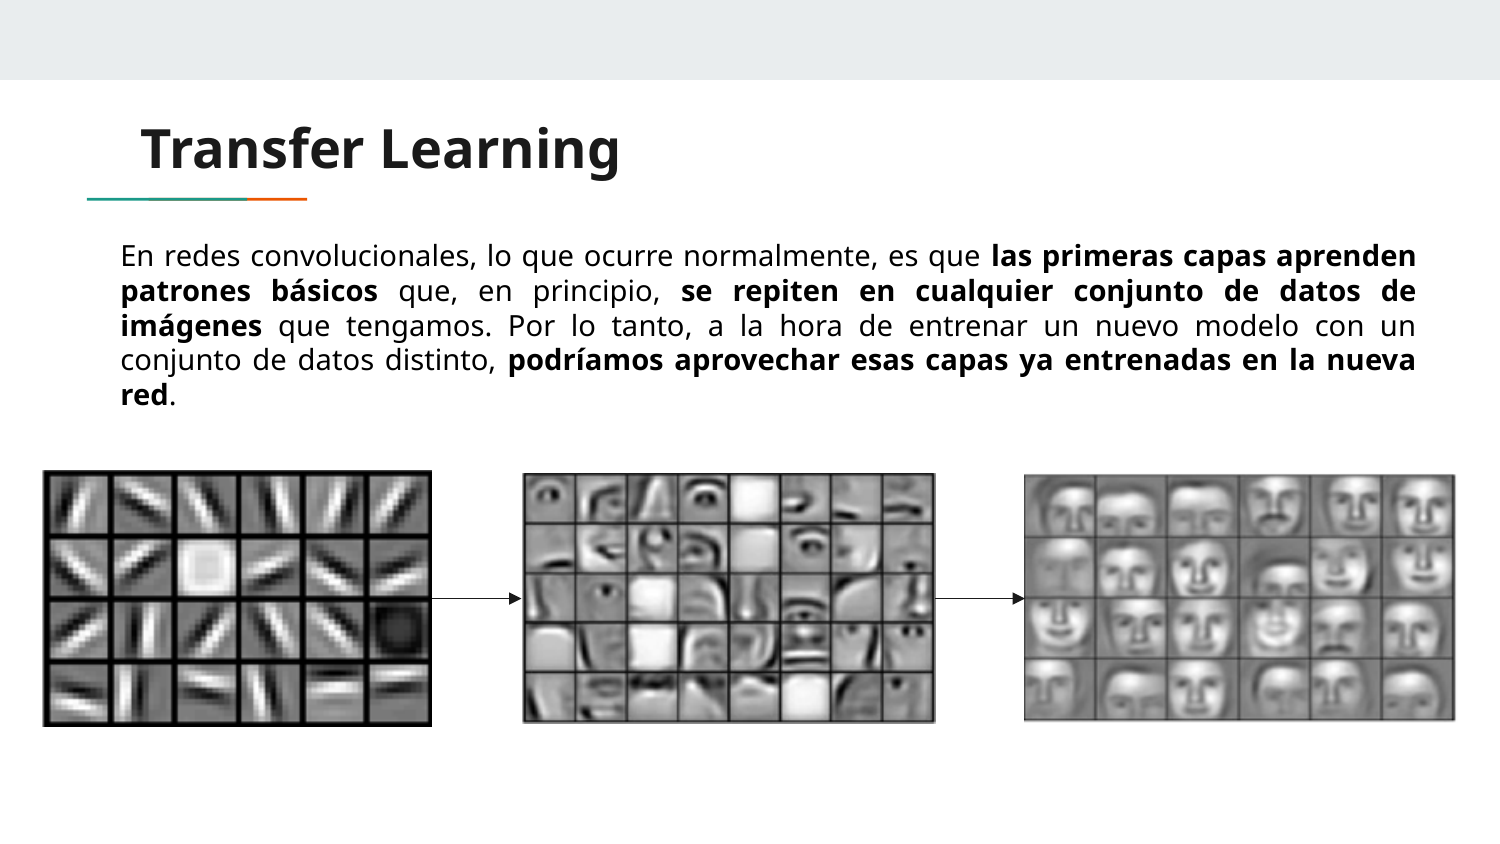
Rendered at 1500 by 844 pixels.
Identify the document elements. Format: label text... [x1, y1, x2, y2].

text_box En redes convolucionales, lo que ocurre normalmente, es que las primeras capas aprenden patrones básicos que, en principio, se repiten en cualquier conjunto de datos de imágenes que tengamos. Por lo tanto, a la hora de entrenar un nuevo modelo con un conjunto de datos distinto, podríamos aprovechar esas capas ya entrenadas en la nueva red. [105, 221, 1433, 462]
picture [40, 470, 432, 727]
picture [521, 473, 936, 724]
title Transfer Learning [125, 99, 1478, 187]
picture [1024, 473, 1460, 724]
